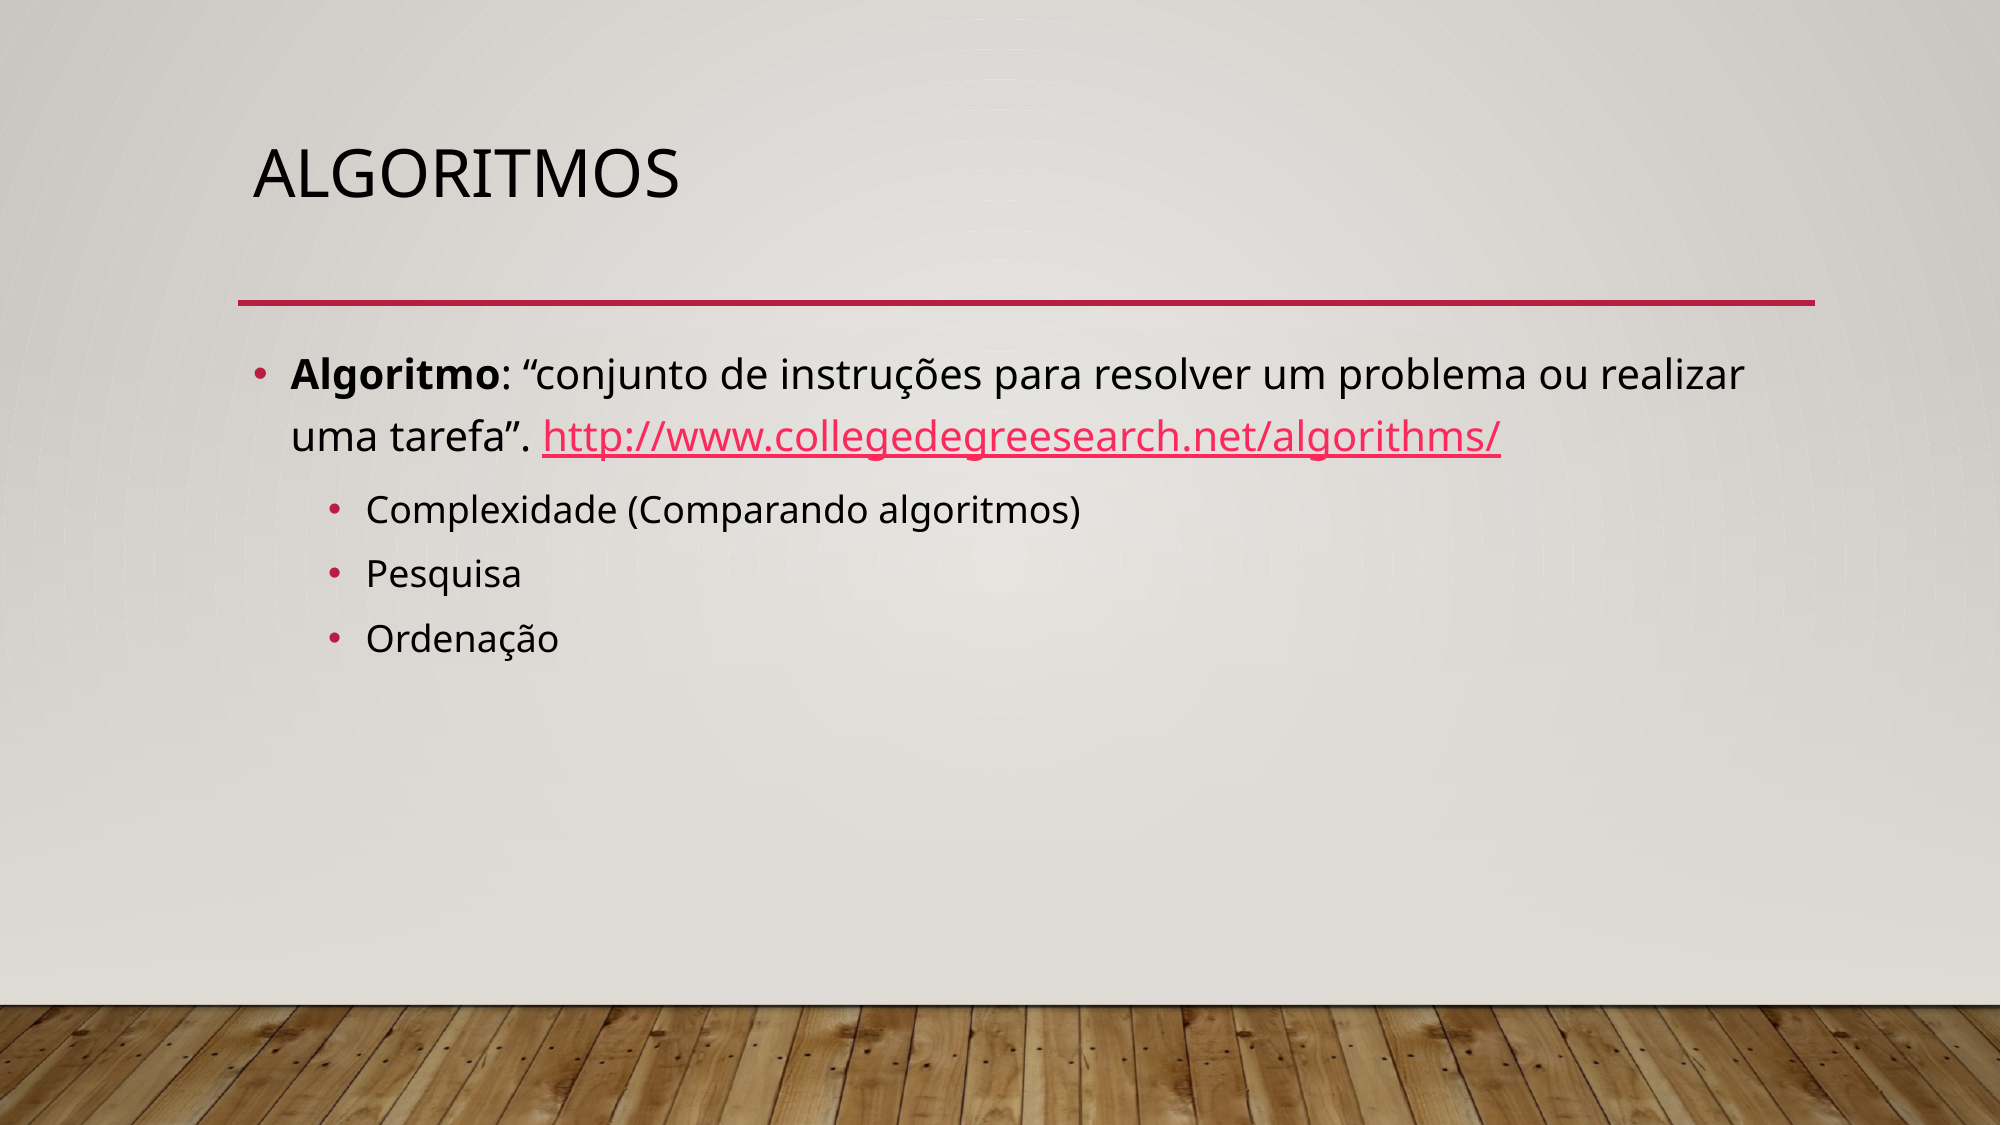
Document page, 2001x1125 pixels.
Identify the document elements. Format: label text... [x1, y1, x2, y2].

title Algoritmos [238, 131, 1814, 305]
list Algoritmo: “conjunto de instruções para resolver um problema ou realizar uma tarefa”. http://www.collegedegreesearch.net/algorithms/ Complexidade (Comparando algoritmos) Pesquisa Ordenação [238, 330, 1814, 897]
picture [0, 1005, 2000, 1125]
